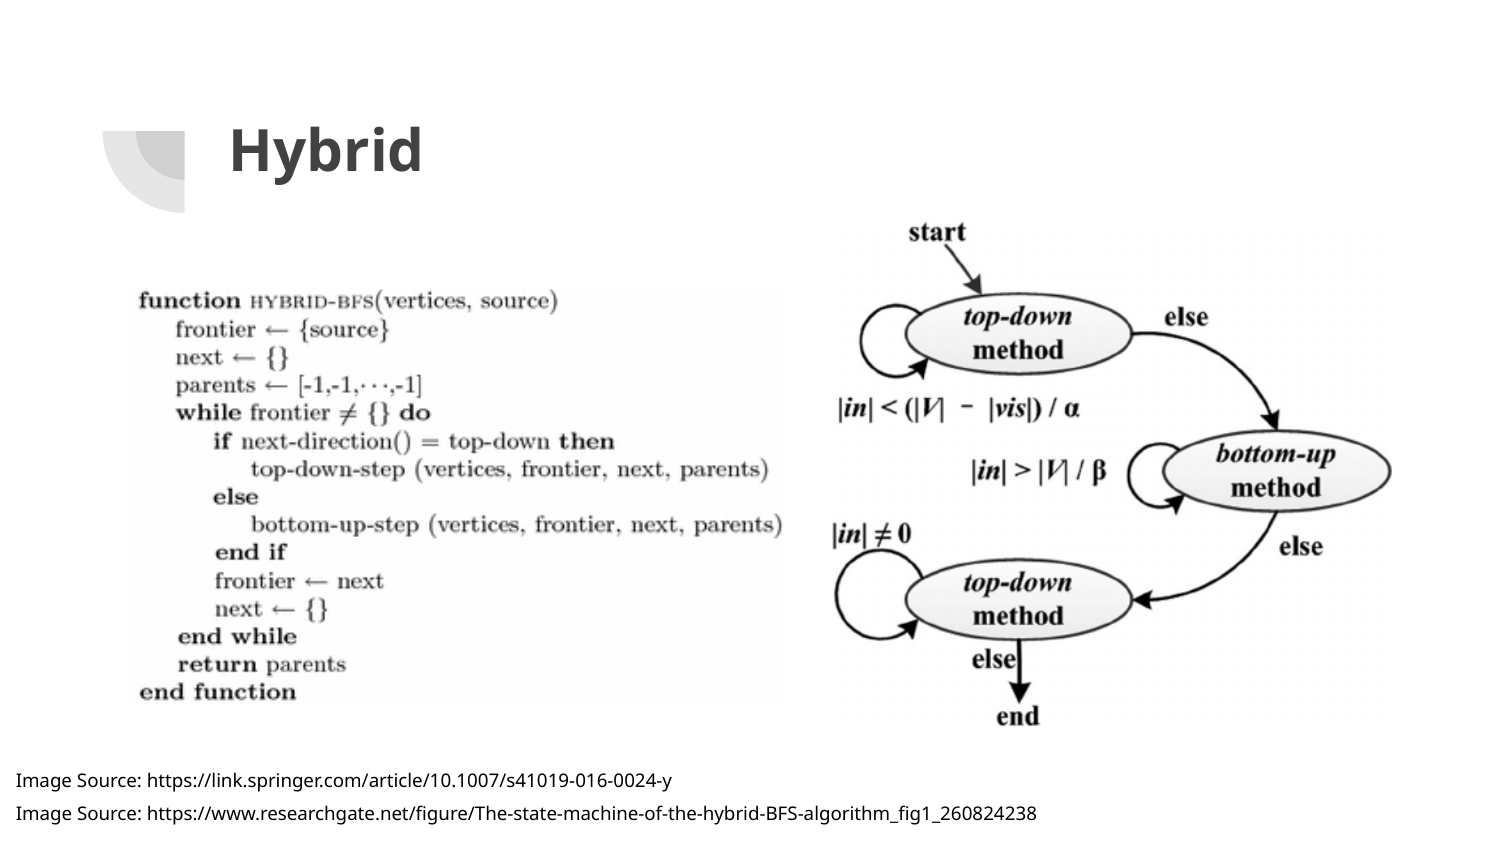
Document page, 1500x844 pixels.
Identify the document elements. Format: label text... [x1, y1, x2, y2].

text_box Image Source: https://www.researchgate.net/figure/The-state-machine-of-the-hybrid-BFS-algorithm_fig1_260824238 [0, 790, 1078, 836]
picture [829, 218, 1393, 727]
title Hybrid [213, 98, 1368, 263]
text_box Image Source: https://link.springer.com/article/10.1007/s41019-016-0024-y [0, 757, 1499, 803]
picture [132, 288, 786, 707]
